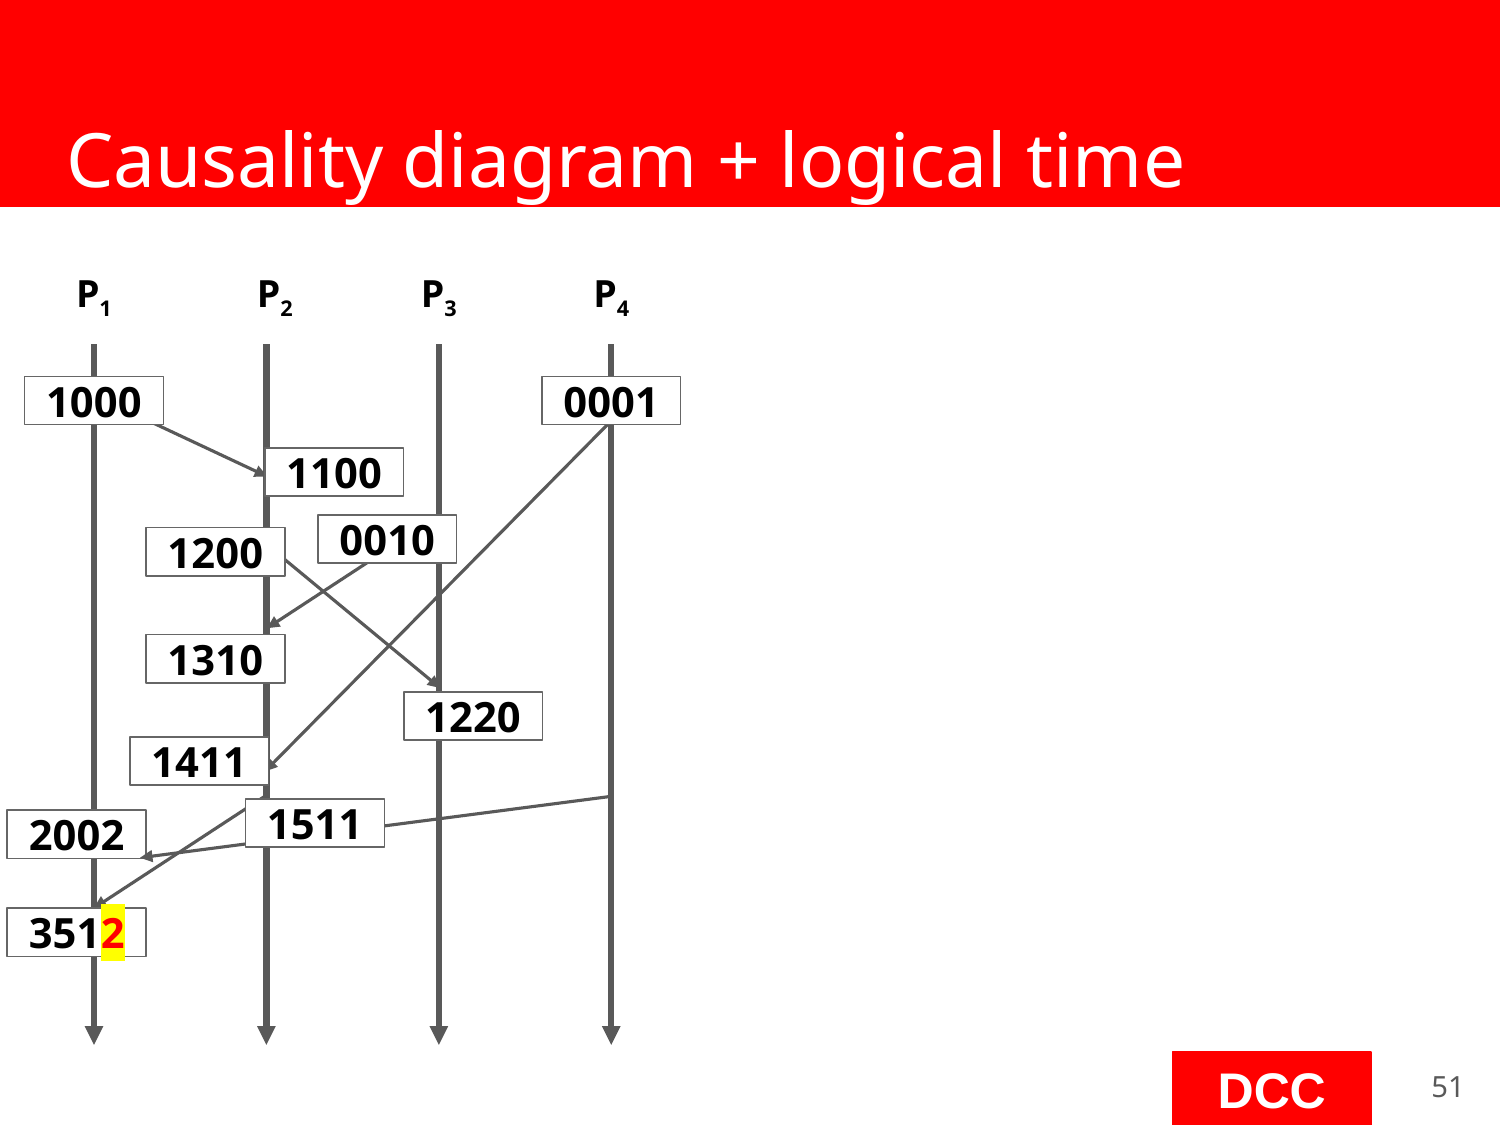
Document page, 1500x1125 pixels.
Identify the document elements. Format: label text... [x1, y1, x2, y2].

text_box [264, 420, 612, 772]
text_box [269, 796, 612, 858]
text_box 1310 [146, 634, 259, 683]
text_box 3512 [98, 917, 147, 957]
text_box P1 [24, 254, 164, 345]
text_box P4 [541, 254, 681, 345]
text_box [93, 395, 268, 477]
text_box P3 [369, 254, 509, 345]
text_box 3512 [7, 908, 89, 957]
text_box 0001 [541, 376, 606, 419]
text_box 1000 [24, 376, 89, 425]
title Causality diagram + logical time [51, 97, 1449, 223]
text_box 1411 [129, 736, 262, 786]
slide_number ‹#› [1389, 1044, 1480, 1125]
text_box 1000 [98, 376, 164, 393]
text_box P2 [205, 254, 345, 345]
text_box 1200 [146, 527, 259, 576]
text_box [93, 794, 268, 909]
text_box 2002 [7, 810, 87, 859]
text_box 0001 [616, 376, 681, 425]
